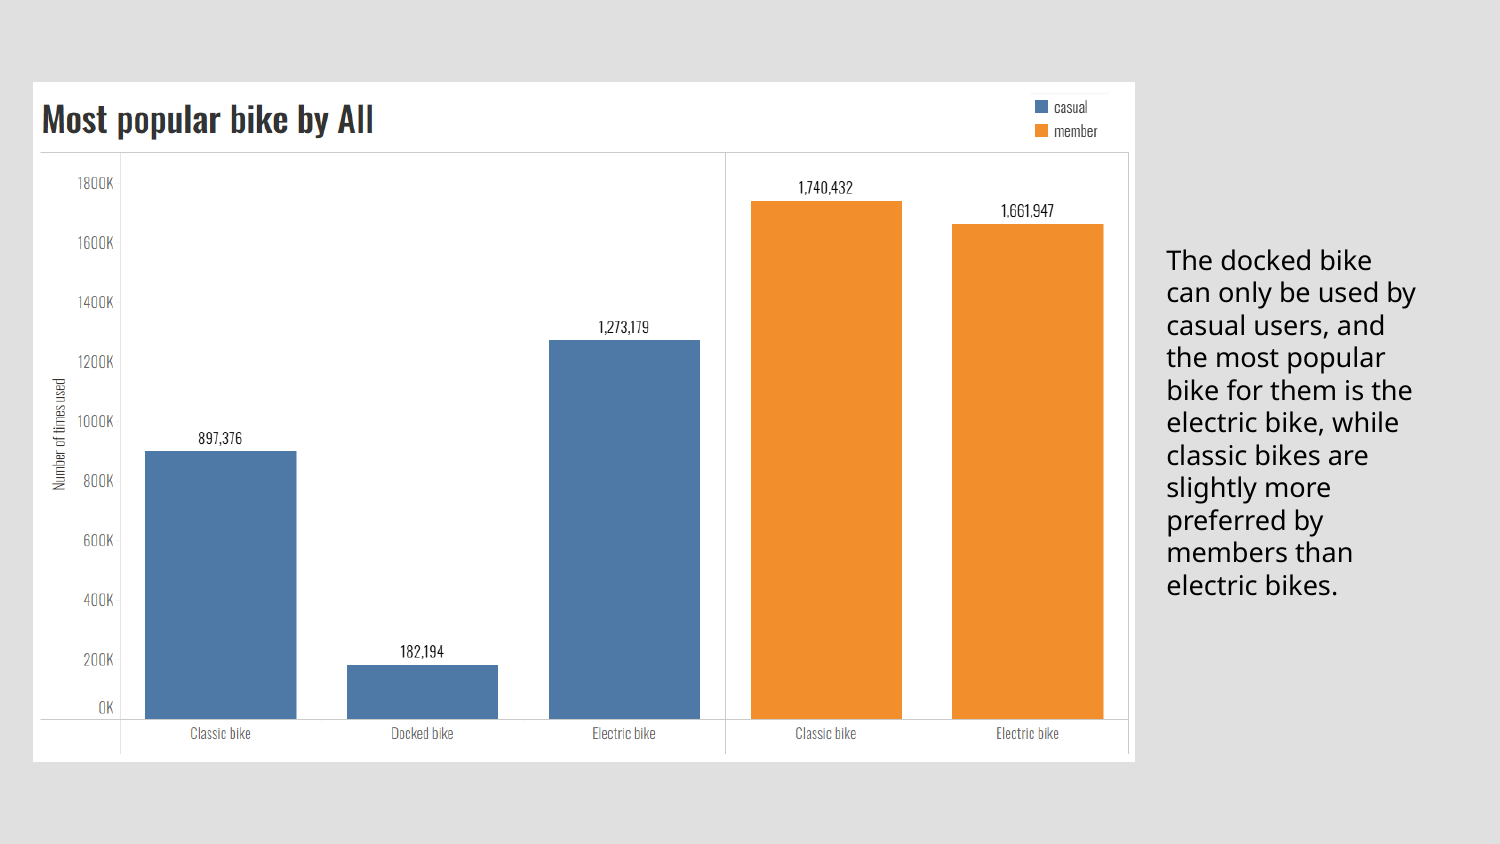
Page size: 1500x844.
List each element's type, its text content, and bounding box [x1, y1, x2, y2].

list The docked bike can only be used by casual users, and the most popular bike for them is the electric bike, while classic bikes are slightly more preferred by members than electric bikes. [1151, 202, 1437, 642]
picture [33, 81, 1136, 762]
